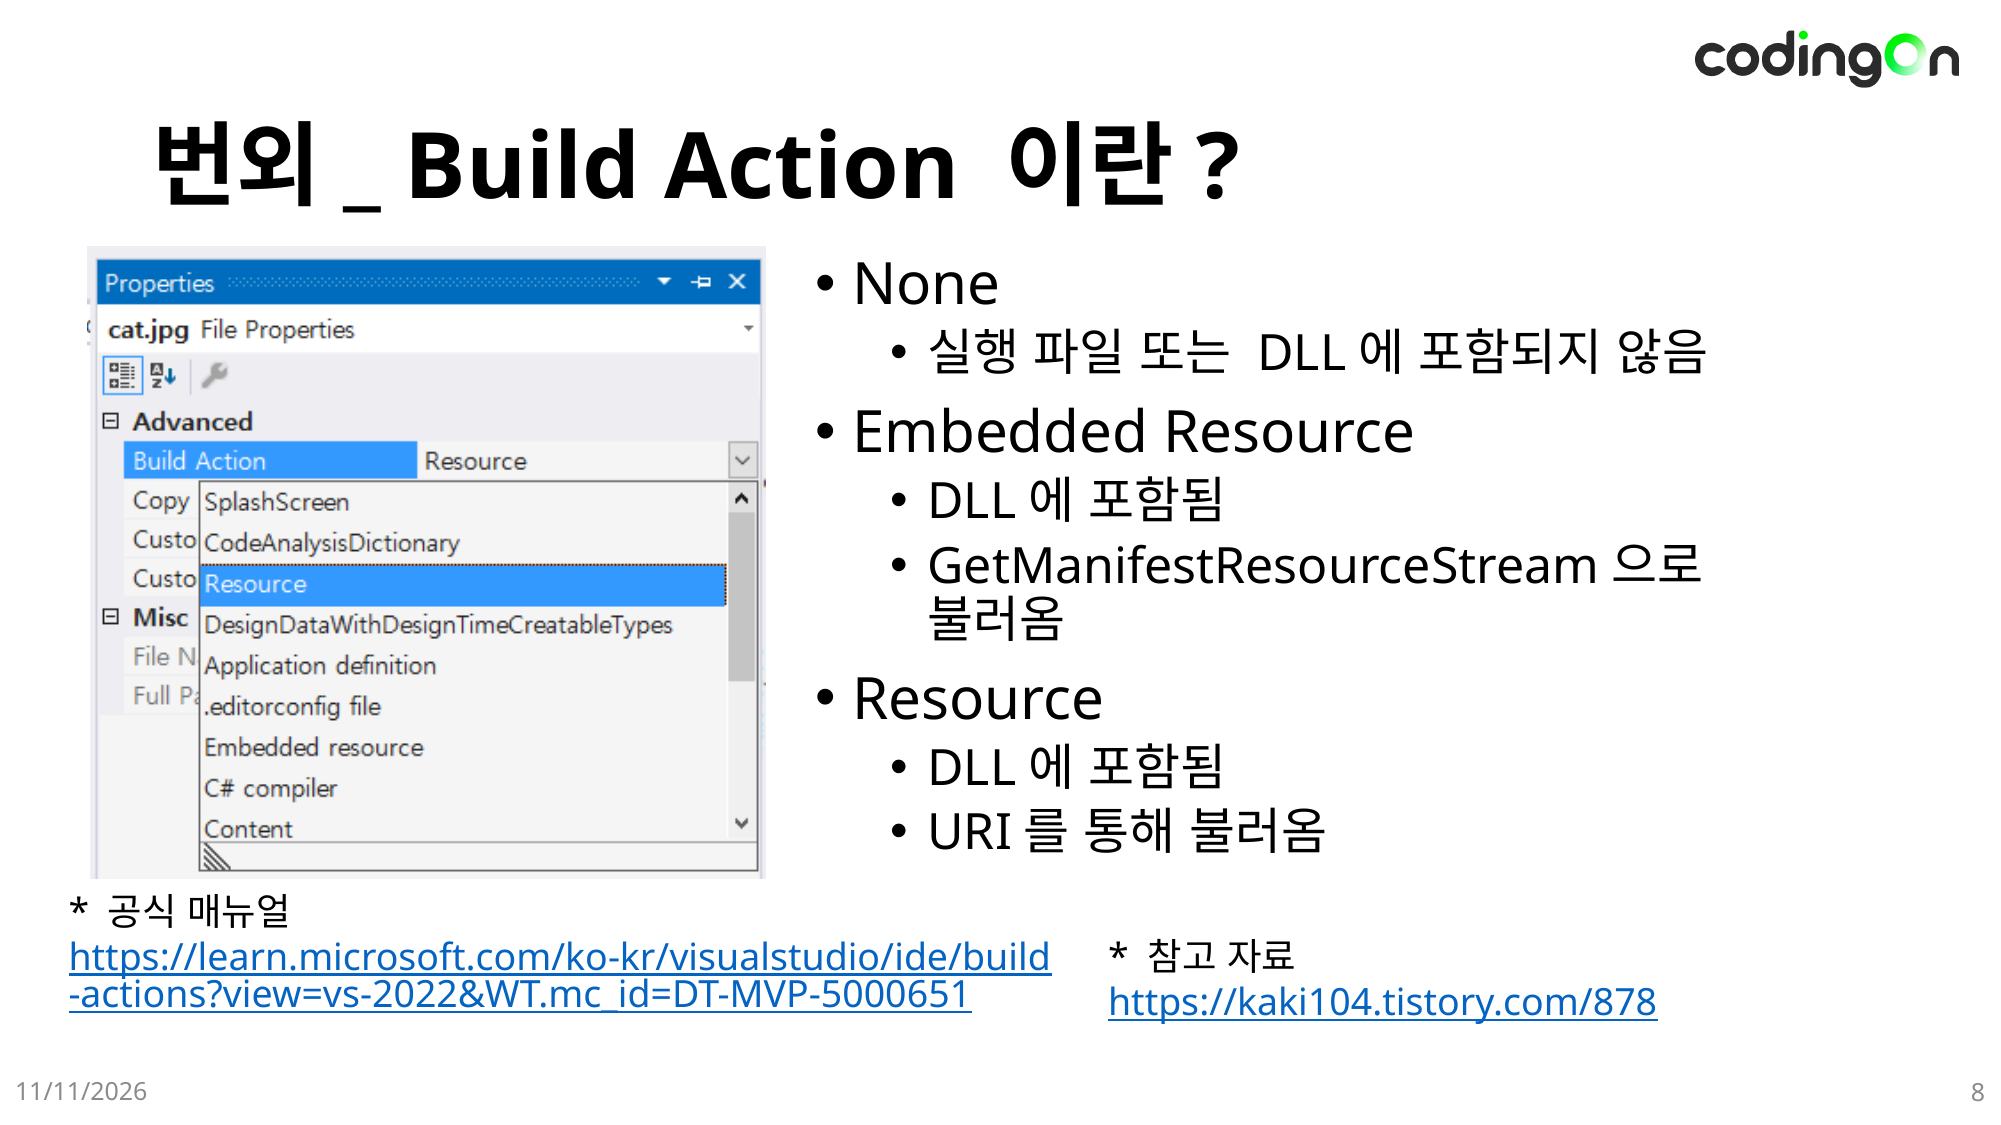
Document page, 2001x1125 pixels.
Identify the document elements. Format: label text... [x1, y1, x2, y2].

text_box * 공식 매뉴얼 https://learn.microsoft.com/ko-kr/visualstudio/ide/build-actions?view=vs-2022&WT.mc_id=DT-MVP-5000651 [53, 880, 1074, 992]
title 번외_ Build Action 이란? [137, 59, 1863, 278]
list None 실행 파일 또는 DLL에 포함되지 않음 Embedded Resource DLL에 포함됨 GetManifestResourceStream으로 불러옴 Resource DLL에 포함됨 URI를 통해 불러옴 [800, 246, 1863, 898]
picture [1695, 30, 1959, 88]
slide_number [0, 1062, 450, 1123]
text_box * 참고 자료 https://kaki104.tistory.com/878 [1093, 925, 1736, 1037]
slide_number 8 [1550, 1063, 2000, 1124]
picture [87, 246, 766, 879]
